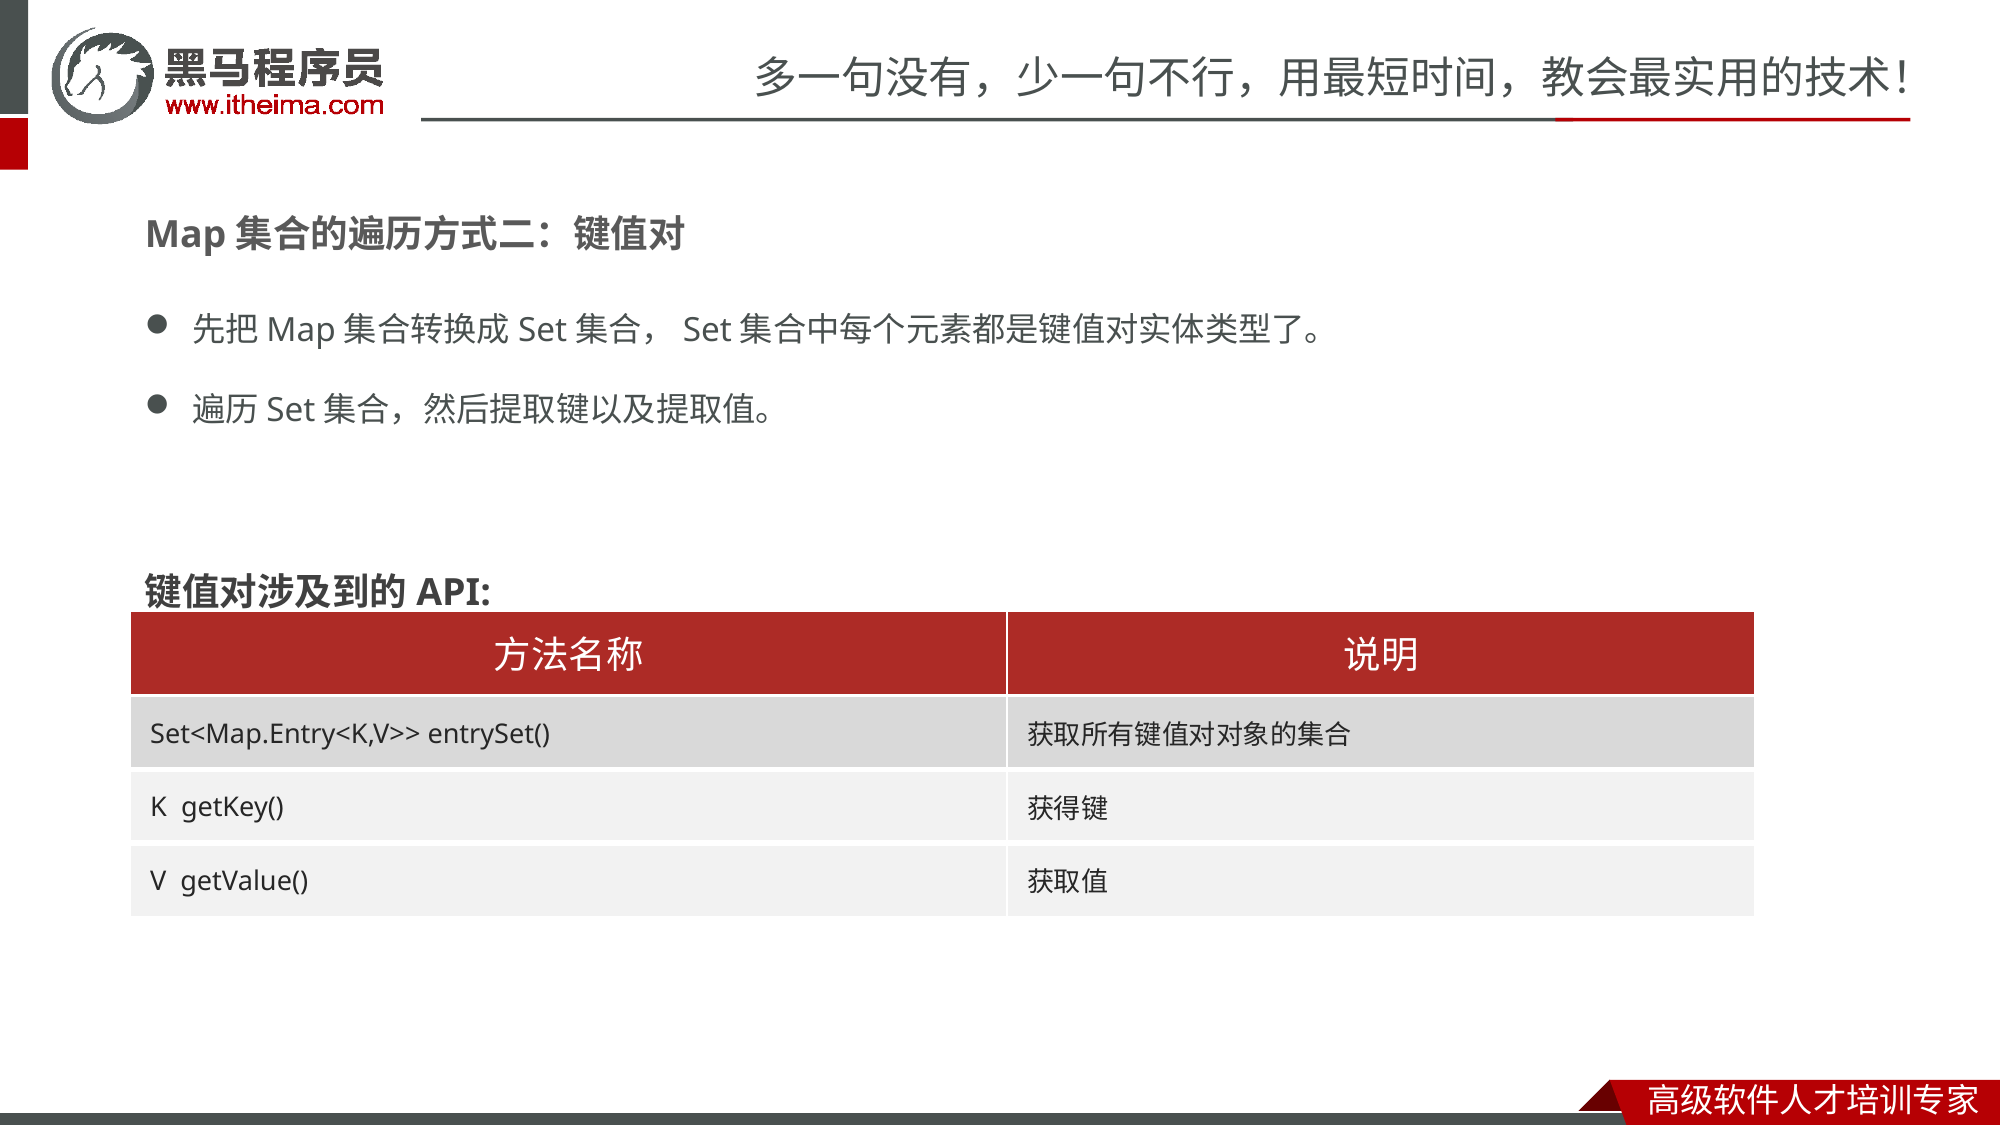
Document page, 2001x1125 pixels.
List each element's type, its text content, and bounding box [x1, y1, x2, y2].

table_header K getKey() [131, 772, 1006, 840]
text_box 键值对涉及到的API: [130, 515, 899, 611]
text_box Map集合的遍历方式二：键值对 [130, 157, 1130, 262]
table_header 获取所有键值对对象的集合 [1008, 697, 1754, 767]
text_box 先把Map集合转换成Set集合，Set集合中每个元素都是键值对实体类型了。 遍历Set集合，然后提取键以及提取值。 [130, 261, 1689, 436]
table_header 方法名称 [131, 612, 1006, 694]
table_cell 获取值 [1008, 846, 1754, 916]
picture [50, 26, 384, 125]
table_cell V getValue() [131, 846, 1006, 916]
table_header 说明 [1008, 612, 1754, 694]
table_header Set<Map.Entry<K,V>> entrySet() [131, 697, 1006, 767]
table_header 获得键 [1008, 772, 1754, 840]
